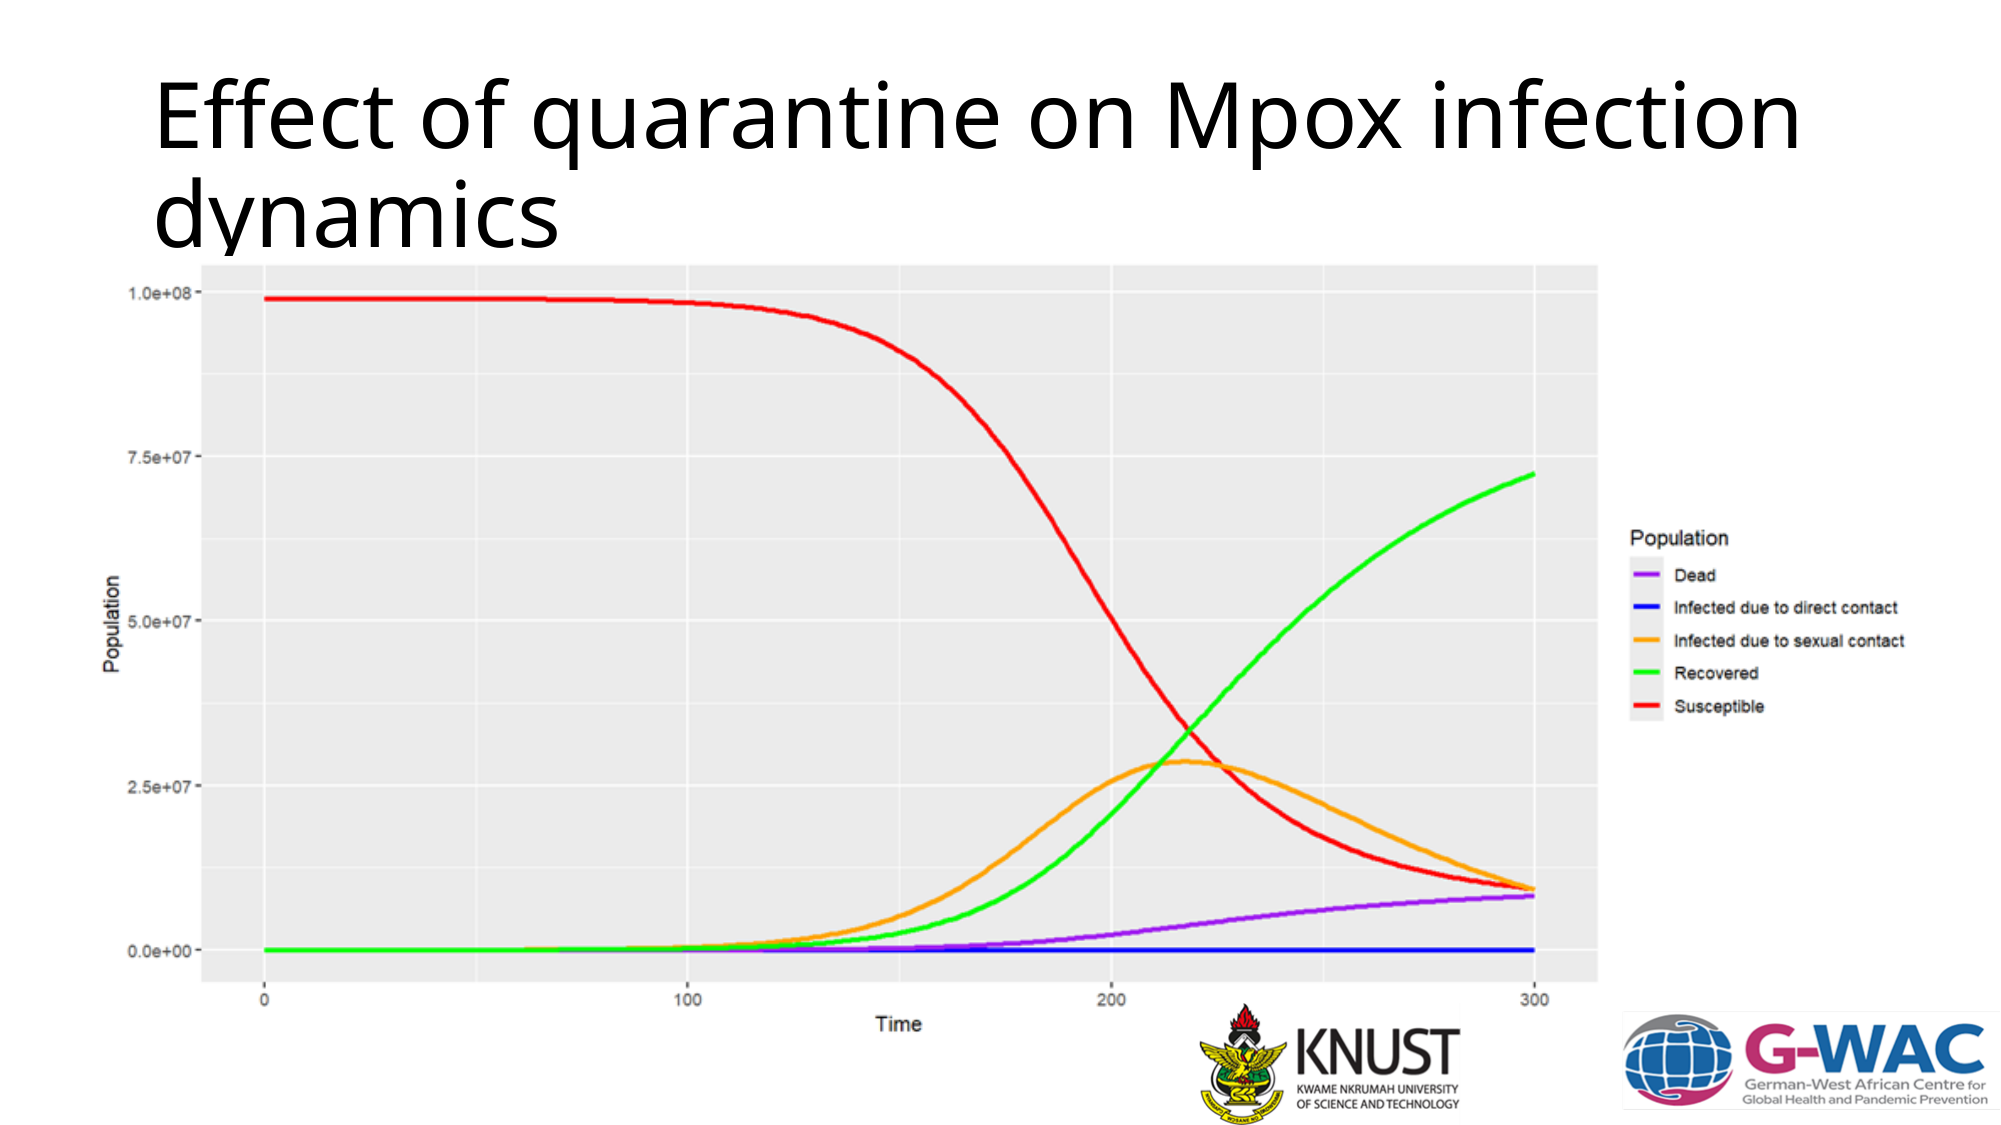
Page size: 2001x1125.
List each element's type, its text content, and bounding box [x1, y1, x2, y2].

title Effect of quarantine on Mpox infection dynamics [137, 59, 1949, 278]
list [91, 256, 1927, 1046]
picture [1199, 1003, 2000, 1125]
